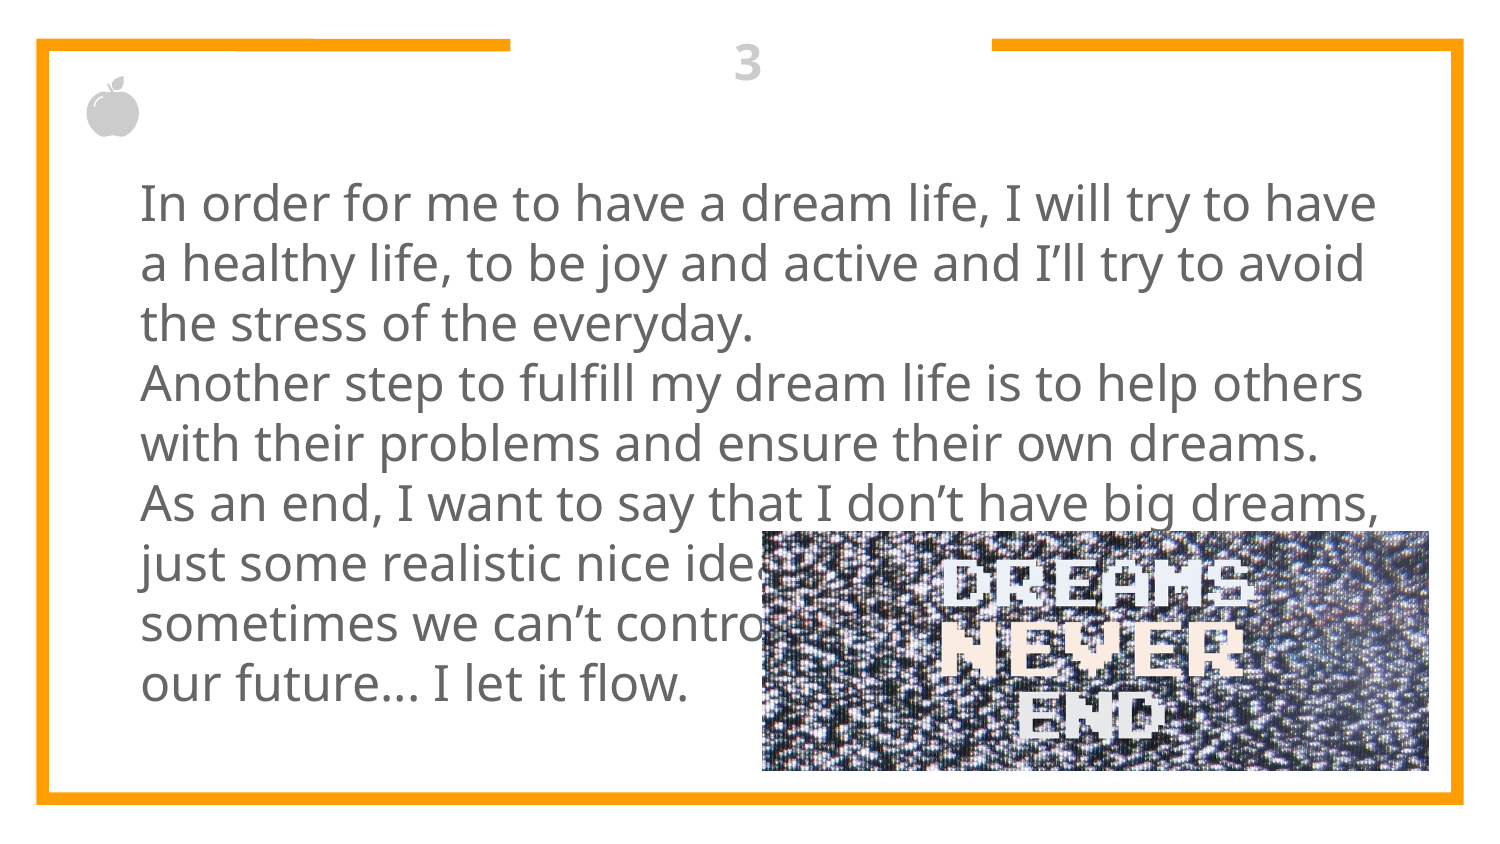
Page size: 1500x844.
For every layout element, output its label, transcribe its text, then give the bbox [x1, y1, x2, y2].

list In order for me to have a dream life, I will try to have a healthy life, to be joy and active and I’ll try to avoid the stress of the everyday. Another step to fulfill my dream life is to help others with their problems and ensure their own dreams. As an end, I want to say that I don’t have big dreams, just some realistic nice ideas and sometimes we can’t control our future... I let it flow. [112, 155, 1412, 688]
picture [761, 531, 1429, 771]
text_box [86, 75, 140, 137]
text_box 3 [631, 14, 866, 107]
